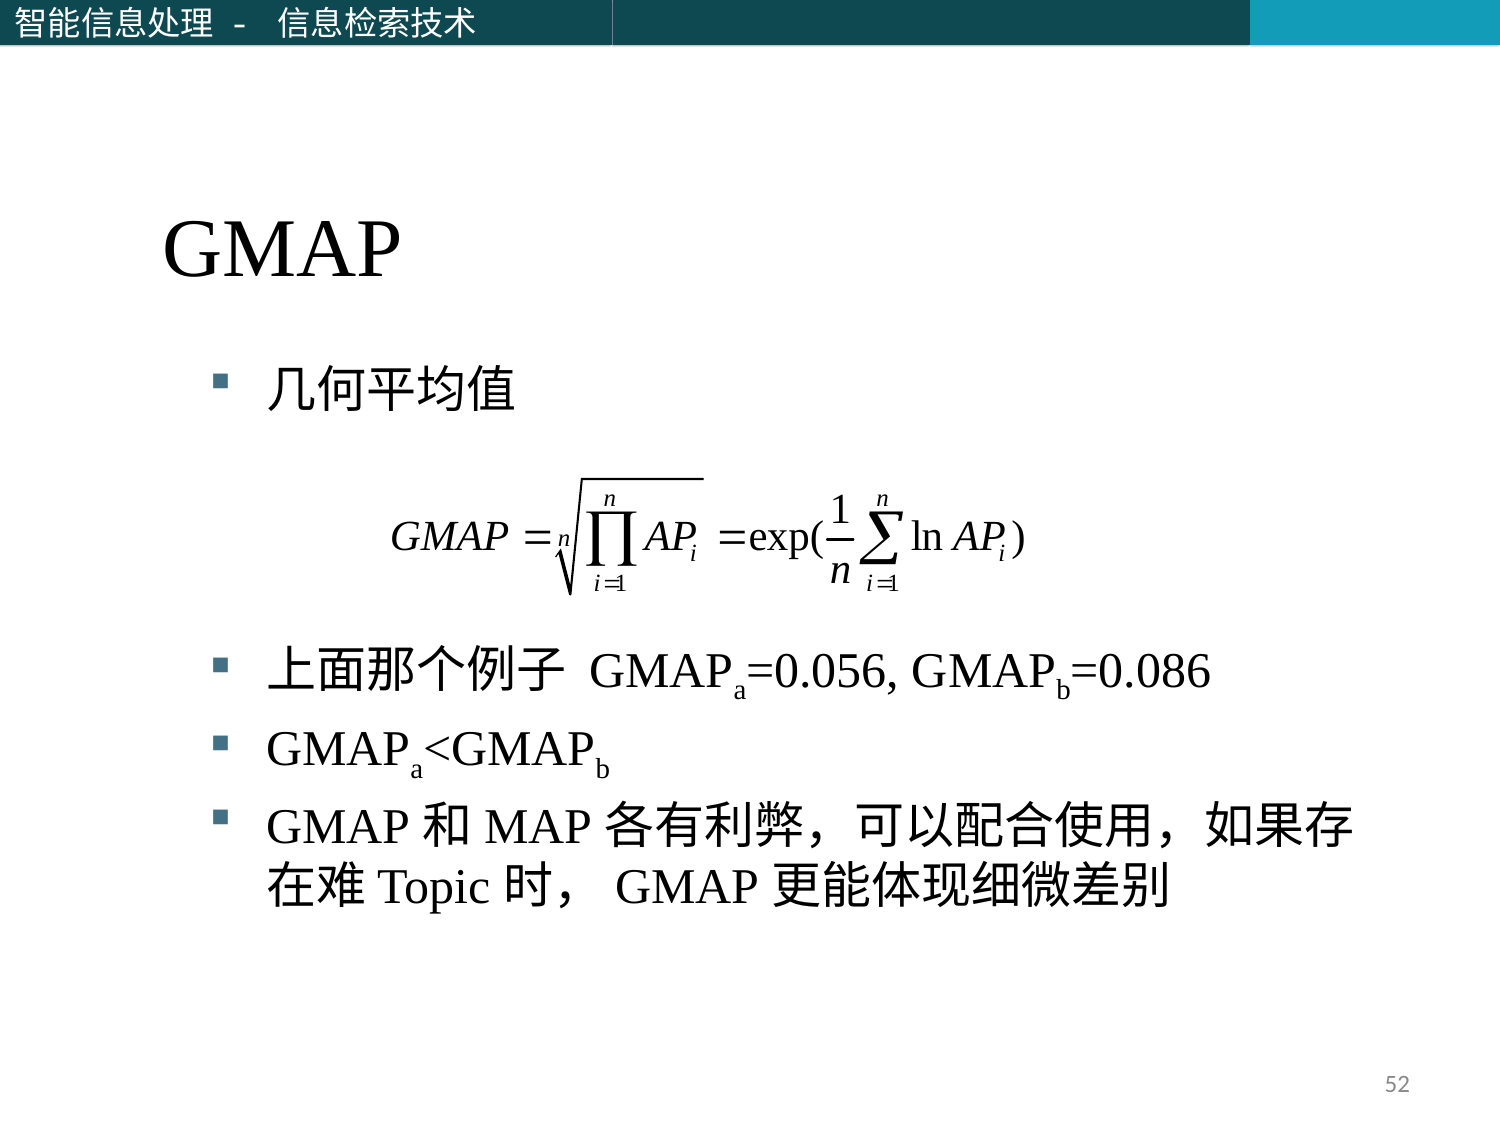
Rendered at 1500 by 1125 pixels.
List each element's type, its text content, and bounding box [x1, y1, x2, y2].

slide_number 52 [1074, 1062, 1425, 1103]
list 几何平均值 上面那个例子 GMAPa=0.056, GMAPb=0.086 GMAPa<GMAPb GMAP和MAP各有利弊，可以配合使用，如果存在难Topic时，GMAP更能体现细微差别 [194, 349, 1388, 944]
title GMAP [147, 113, 1278, 302]
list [384, 467, 1034, 605]
